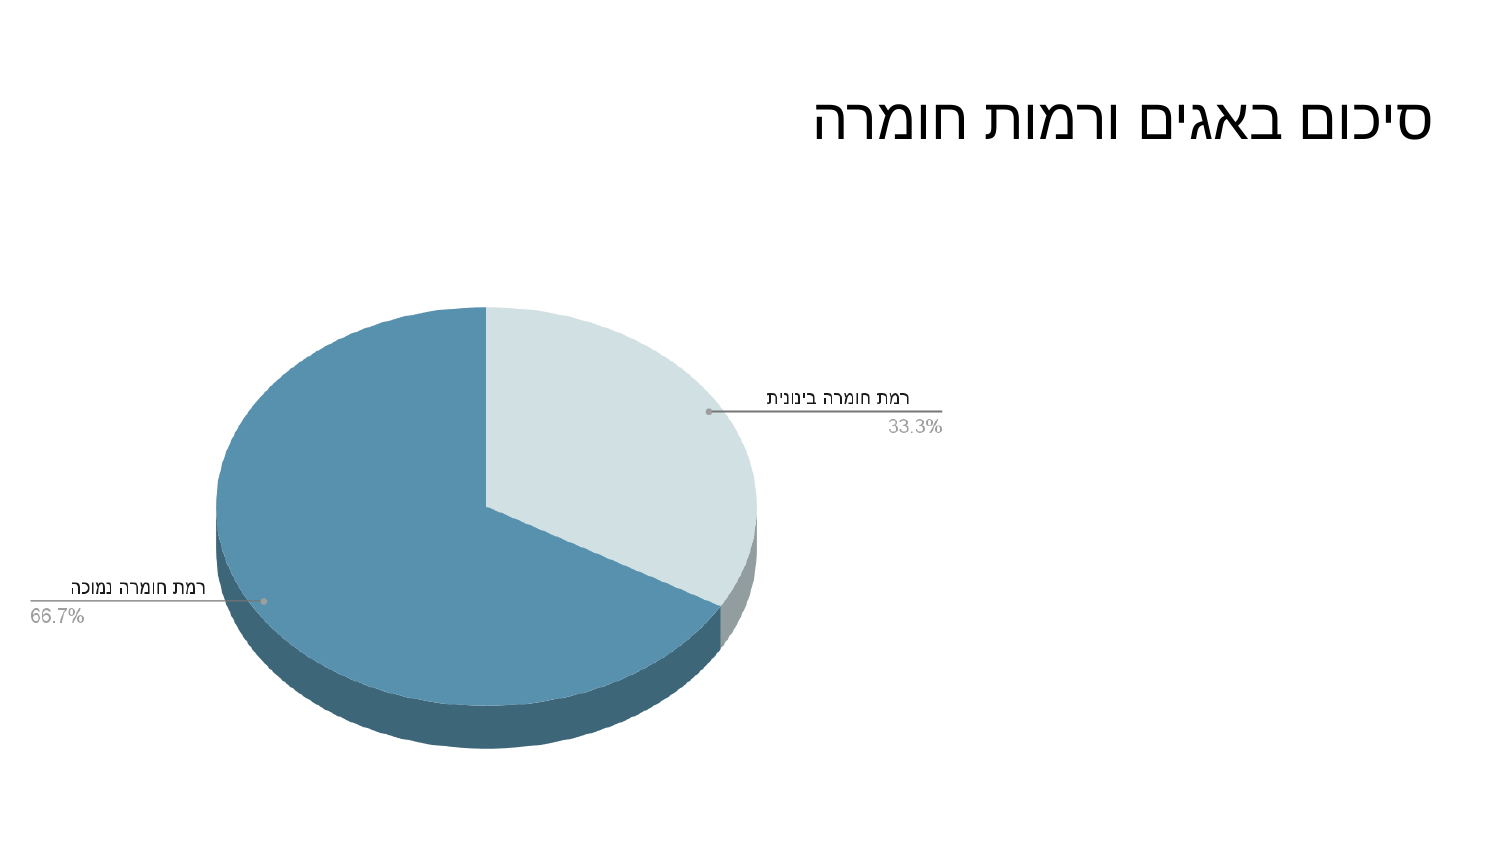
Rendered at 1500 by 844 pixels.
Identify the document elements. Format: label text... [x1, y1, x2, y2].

picture [0, 210, 972, 844]
text_box סיכום באגים ורמות חומרה [51, 72, 1449, 167]
